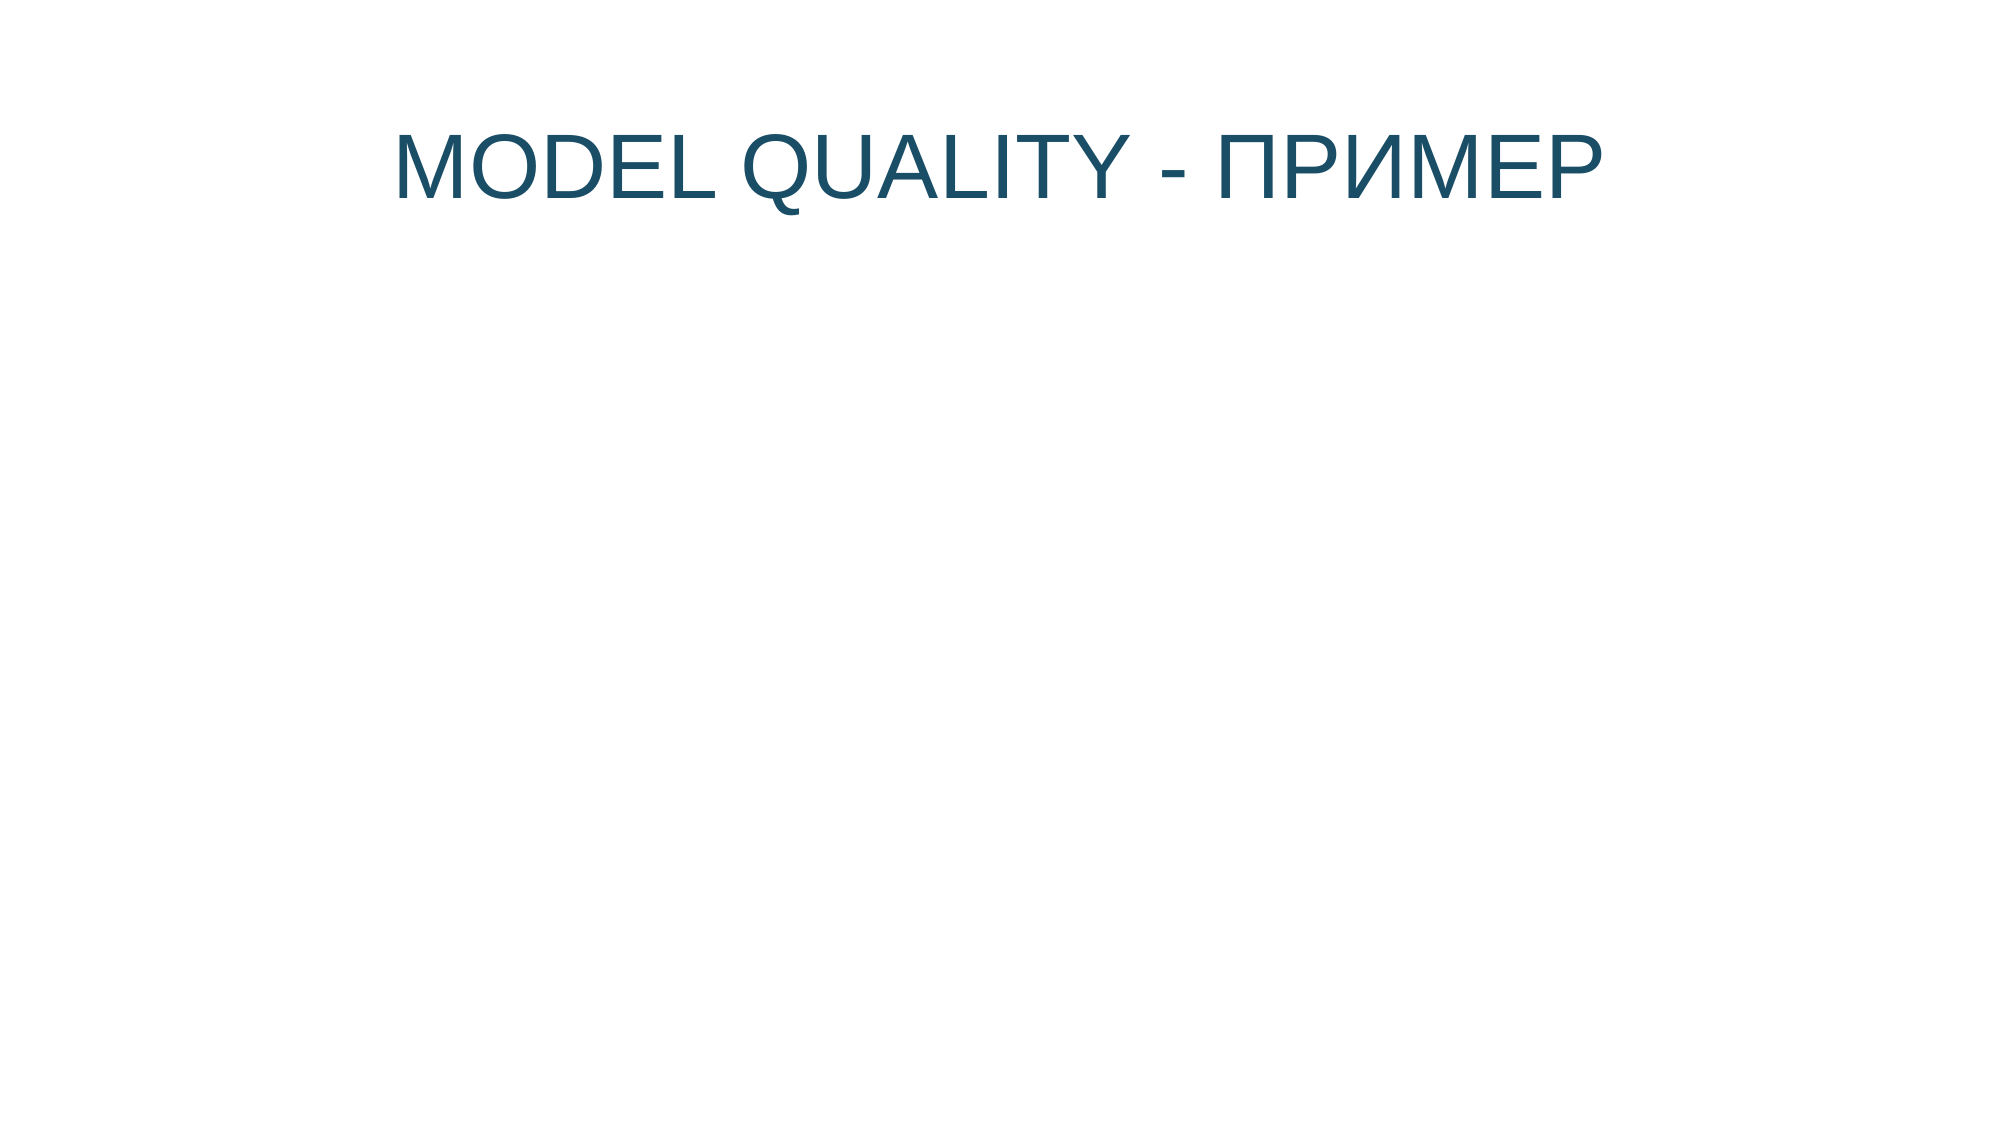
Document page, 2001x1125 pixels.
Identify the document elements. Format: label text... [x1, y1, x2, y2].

title MODEL QUALITY - ПРИМЕР [137, 59, 1863, 278]
